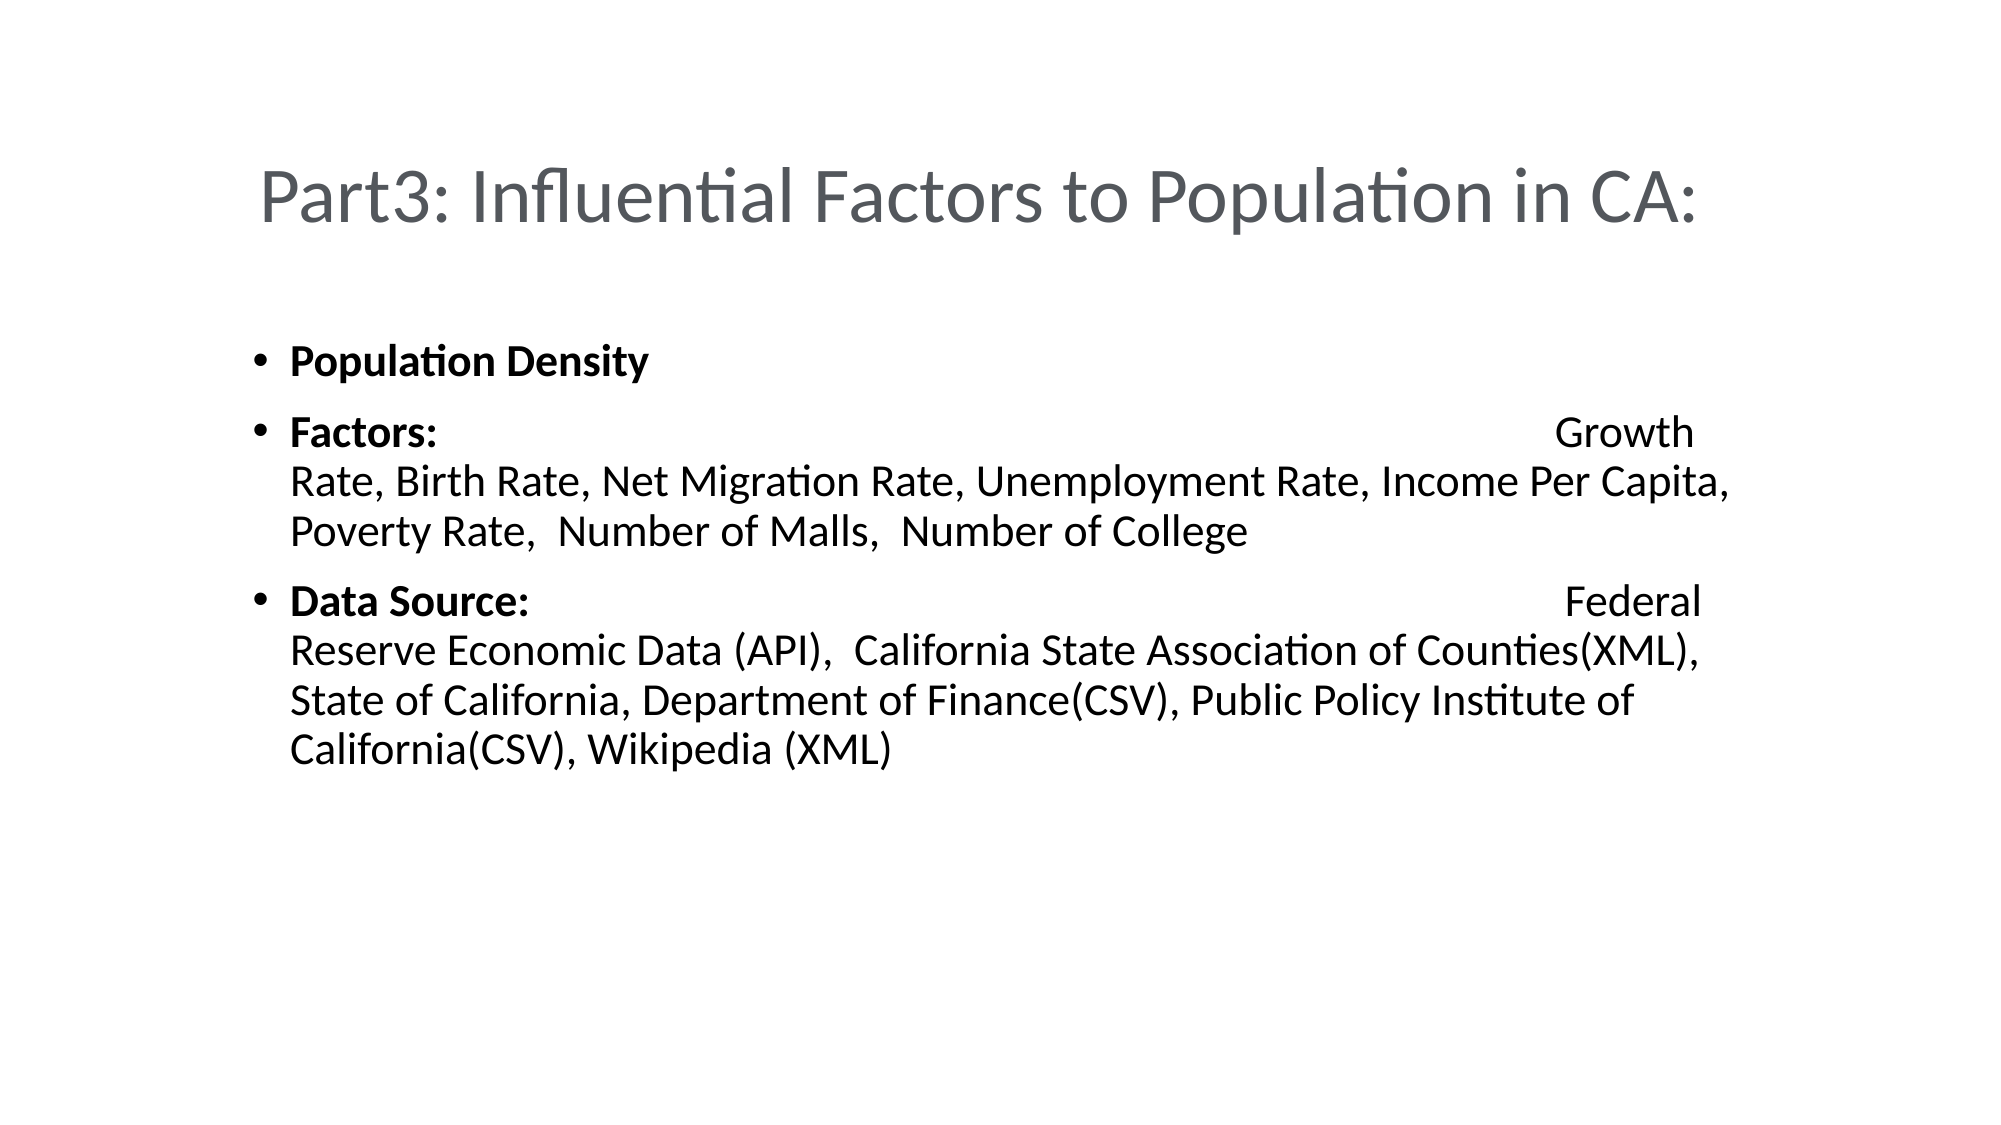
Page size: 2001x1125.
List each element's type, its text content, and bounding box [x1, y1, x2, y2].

text_box Part3: Influential Factors to Population in CA: [244, 136, 1756, 247]
list Population Density Factors: Growth Rate, Birth Rate, Net Migration Rate, Unemployment Rate, Income Per Capita, Poverty Rate, Number of Malls, Number of College Data Source: Federal Reserve Economic Data (API), California State Association of Counties(XML), State of California, Department of Finance(CSV), Public Policy Institute of California(CSV), Wikipedia (XML) [237, 329, 1790, 896]
